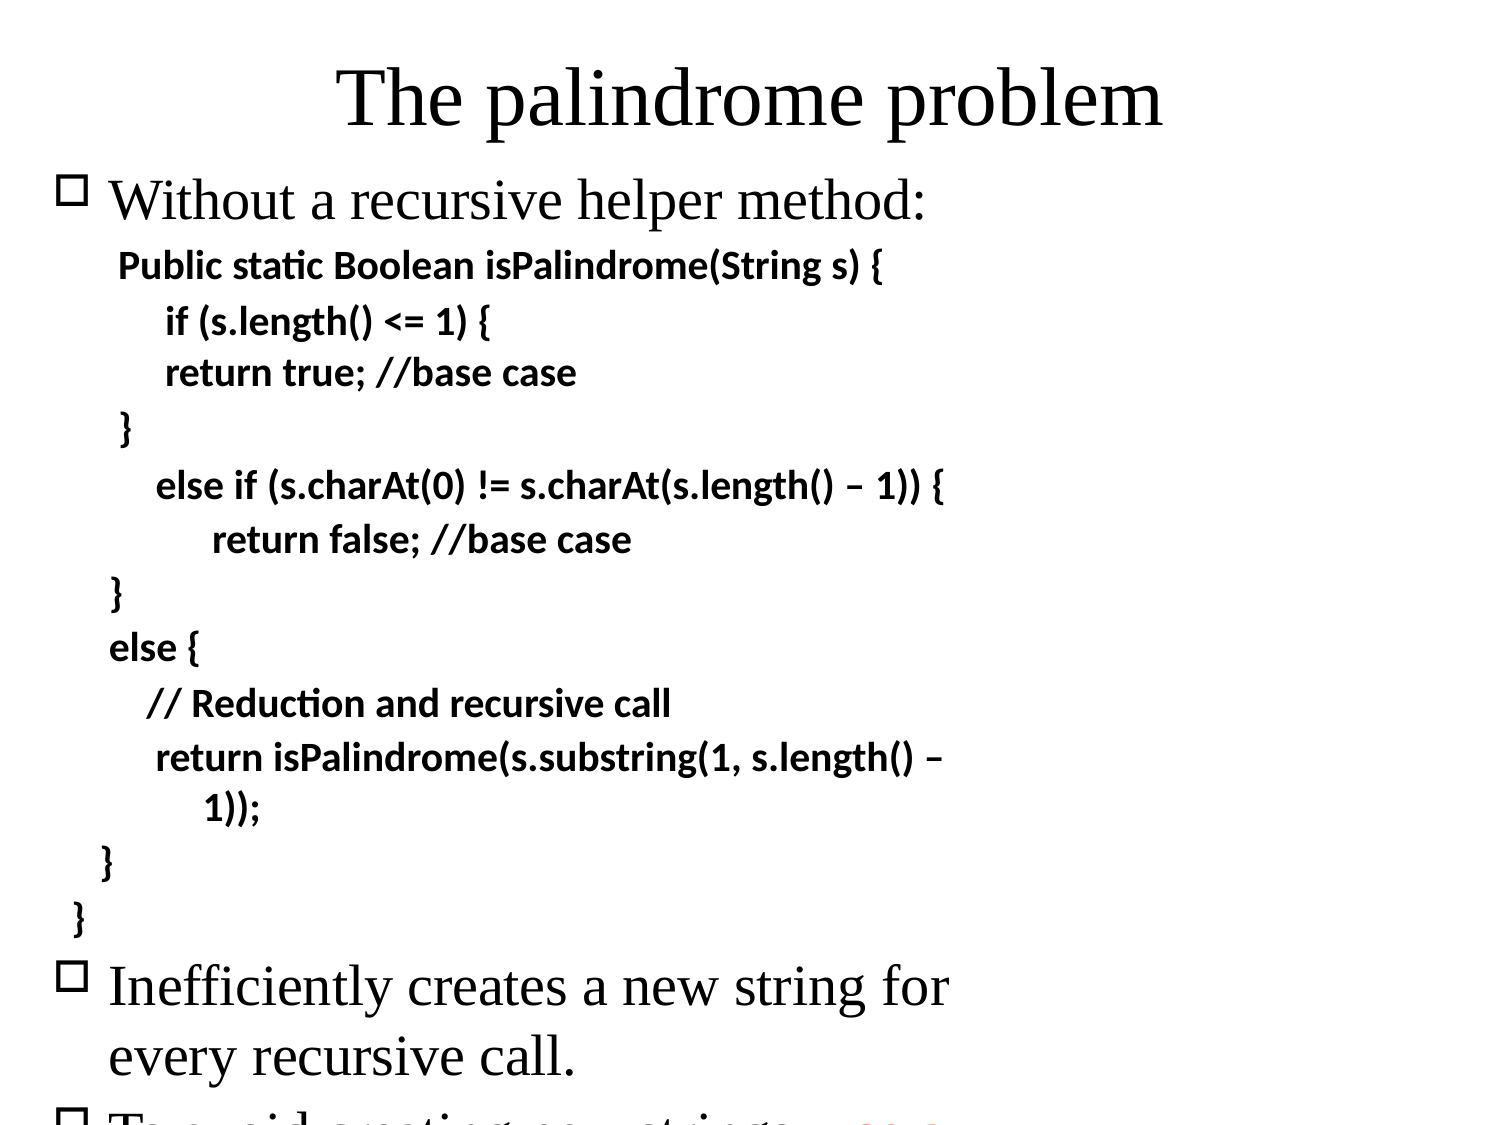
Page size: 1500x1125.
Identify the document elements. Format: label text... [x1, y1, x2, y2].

text_box Without a recursive helper method: Public static Boolean isPalindrome(String s) { if (s.length() <= 1) { return true; //base case } else if (s.charAt(0) != s.charAt(s.length() – 1)) { return false; //base case } else { // Reduction and recursive call return isPalindrome(s.substring(1, s.length() – 1)); } } Inefficiently creates a new string for every recursive call. To avoid creating new strings, use a helper method. [50, 155, 1442, 1125]
title The palindrome problem [333, 39, 1167, 155]
